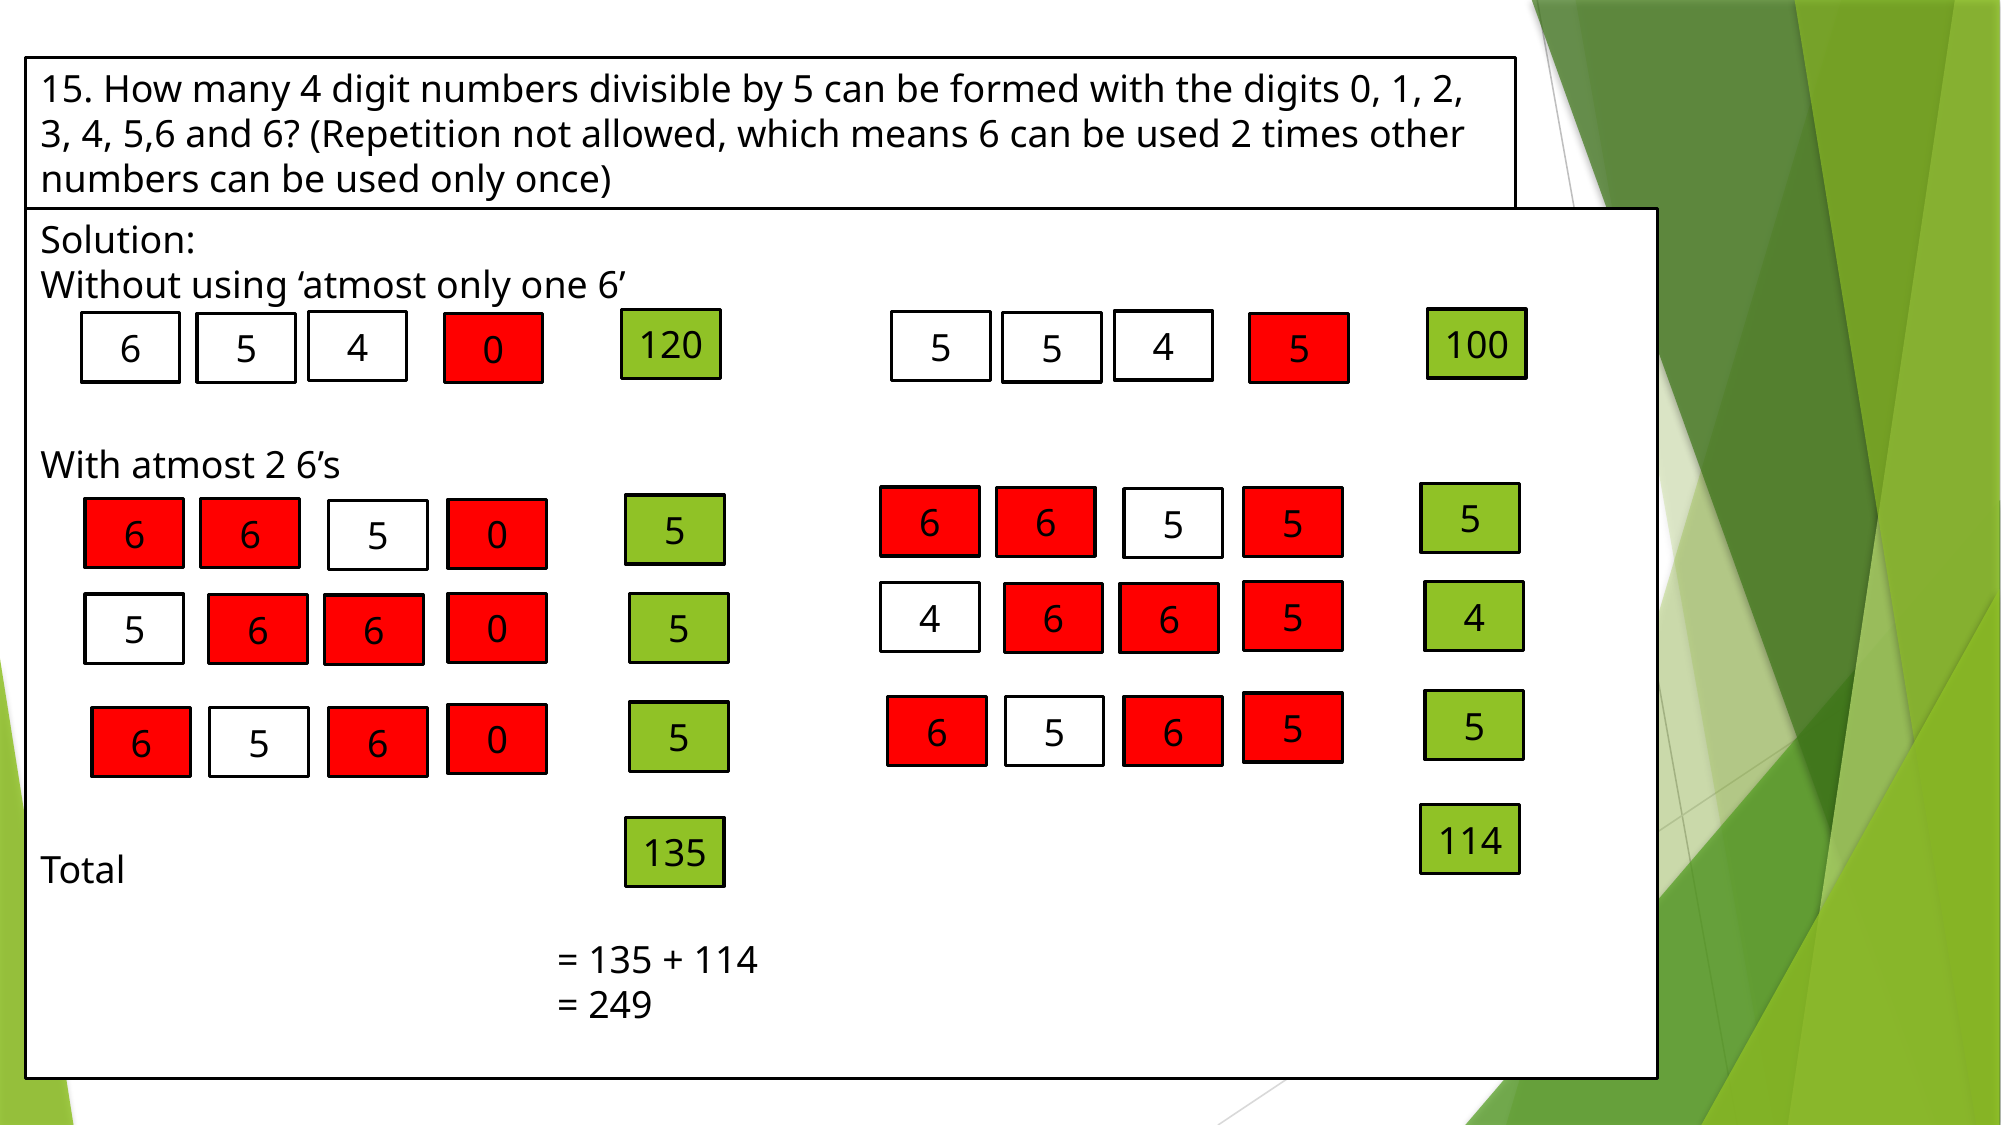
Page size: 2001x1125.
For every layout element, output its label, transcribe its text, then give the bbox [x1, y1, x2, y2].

text_box 5 [195, 312, 297, 384]
text_box 6 [879, 485, 981, 558]
text_box 5 [628, 592, 730, 664]
text_box 0 [443, 312, 544, 384]
text_box 6 [207, 593, 309, 665]
text_box 6 [886, 695, 988, 767]
text_box 6 [83, 497, 185, 569]
text_box 5 [1242, 691, 1344, 764]
text_box 4 [1113, 309, 1214, 382]
text_box 4 [879, 581, 981, 653]
text_box 6 [327, 706, 429, 778]
text_box 6 [323, 593, 425, 666]
text_box 0 [446, 703, 548, 775]
text_box 5 [83, 592, 185, 665]
text_box 0 [446, 592, 548, 664]
text_box 100 [1426, 307, 1528, 380]
text_box 135 [624, 816, 726, 888]
text_box 15. How many 4 digit numbers divisible by 5 can be formed with the digits 0, 1, 2, 3, 4, 5,6 and 6? (Repetition not allowed, which means 6 can be used 2 times other numbers can be used only once) [24, 56, 1517, 207]
text_box 5 [890, 310, 992, 382]
text_box Solution: Without using ‘atmost only one 6’ With atmost 2 6’s Total = 135 + 114 = 249 [24, 207, 1659, 1080]
text_box 5 [208, 706, 310, 778]
text_box 6 [1118, 582, 1220, 654]
text_box 5 [1248, 312, 1350, 384]
text_box 0 [446, 498, 548, 570]
text_box 5 [628, 700, 730, 773]
text_box 5 [624, 493, 726, 566]
text_box 4 [1423, 580, 1525, 652]
text_box 5 [1122, 487, 1224, 559]
text_box 5 [1004, 695, 1105, 767]
text_box 6 [1122, 695, 1224, 767]
text_box 5 [1242, 486, 1344, 558]
text_box 6 [199, 497, 301, 569]
text_box 4 [307, 310, 408, 382]
text_box 114 [1419, 803, 1521, 875]
text_box 6 [1003, 582, 1104, 654]
text_box 6 [995, 486, 1097, 558]
text_box 6 [80, 311, 181, 384]
text_box 5 [327, 499, 429, 571]
text_box 6 [90, 706, 192, 778]
text_box 5 [1242, 580, 1344, 652]
text_box 5 [1001, 311, 1103, 384]
text_box 5 [1423, 689, 1525, 761]
text_box 5 [1419, 482, 1521, 554]
text_box 120 [620, 308, 722, 380]
